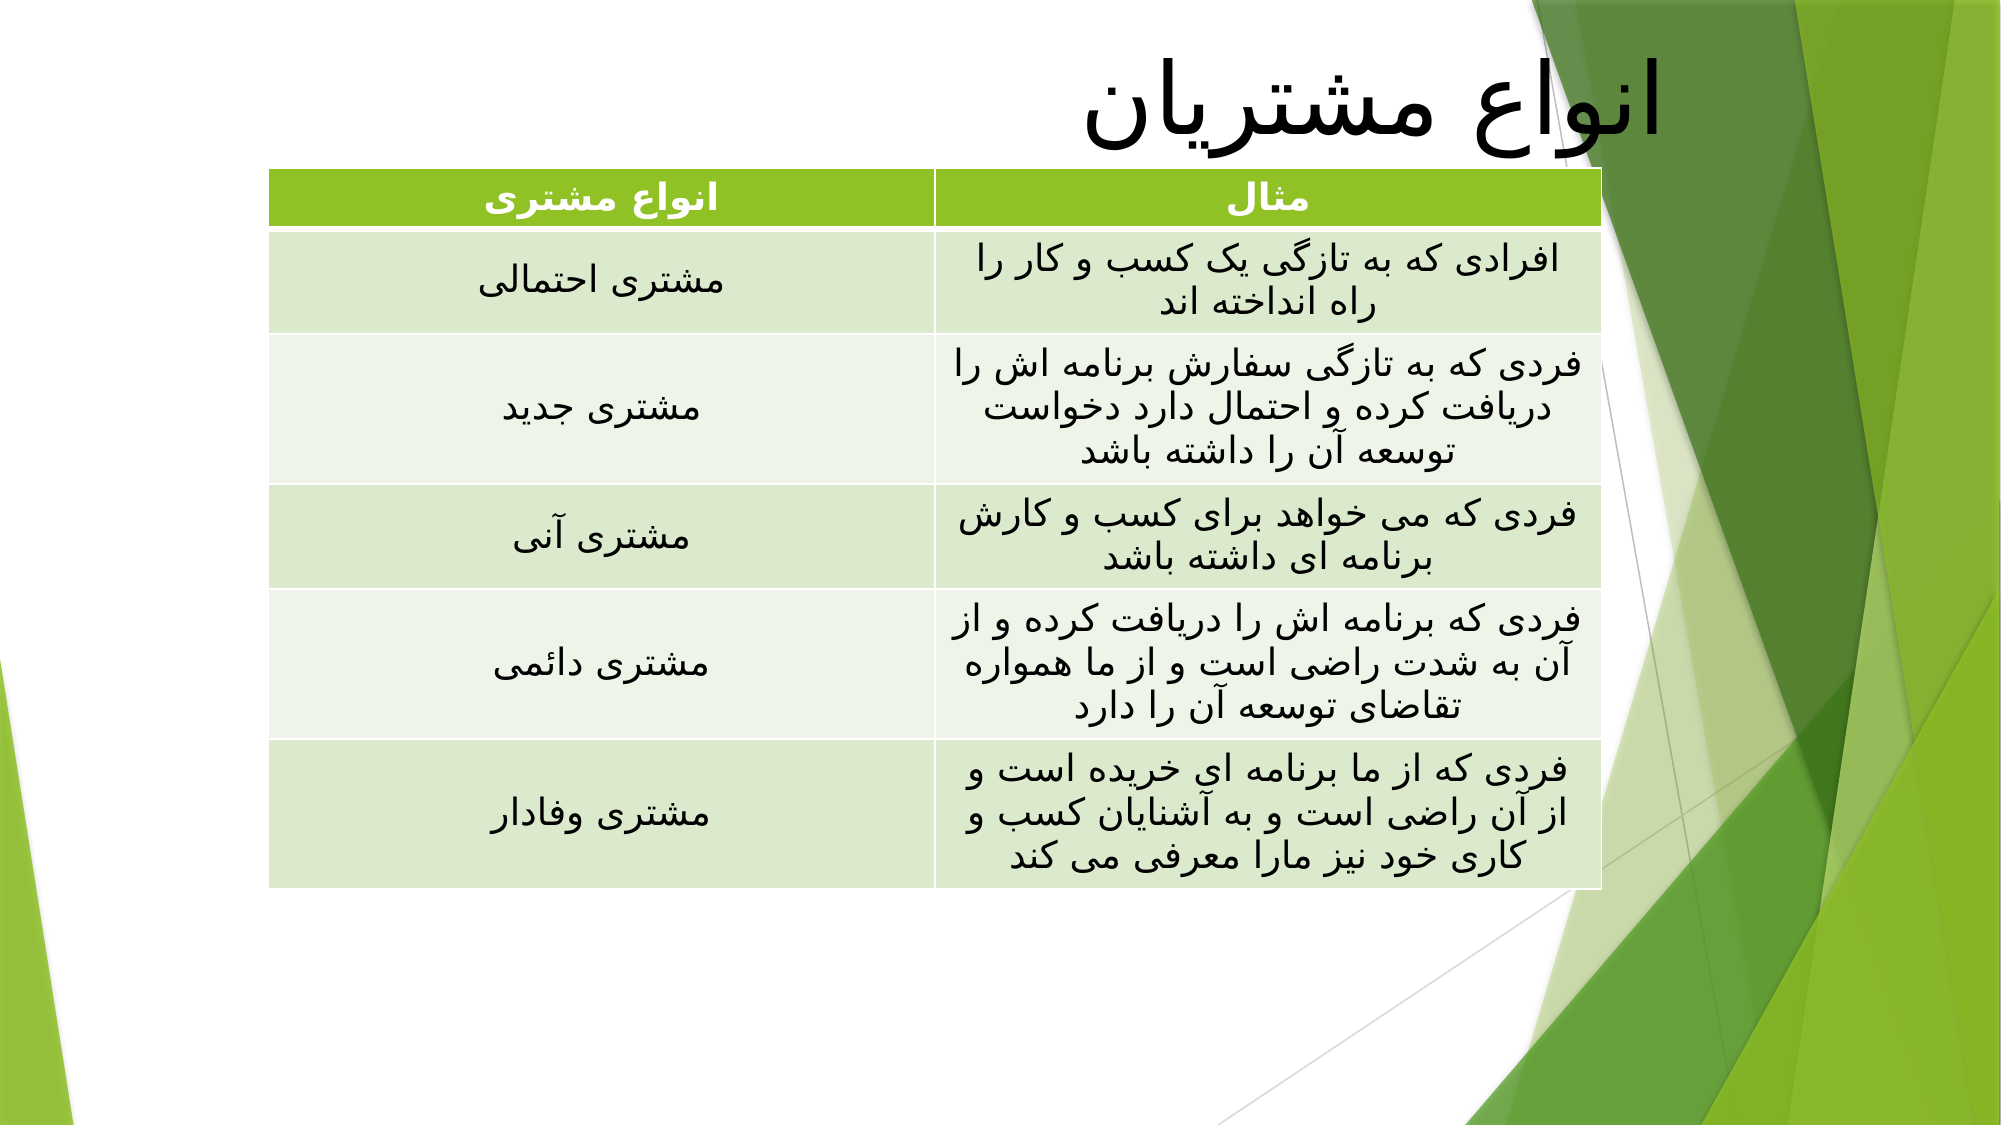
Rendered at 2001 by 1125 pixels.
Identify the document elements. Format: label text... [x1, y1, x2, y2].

table_cell مشتری وفادار [269, 740, 934, 888]
table_cell فردی که به تازگی سفارش برنامه اش را دریافت کرده و احتمال دارد دخواست توسعه آن را داشته باشد [936, 335, 1601, 483]
table_cell مشتری جدید [269, 335, 934, 483]
table_cell مشتری دائمی [269, 590, 934, 738]
table_cell مشتری آنی [269, 485, 934, 588]
table_header مثال [936, 169, 1601, 226]
table_cell افرادی که به تازگی یک کسب و کار را راه انداخته اند [936, 232, 1601, 333]
table_header انواع مشتری [269, 169, 934, 226]
table_cell فردی که می خواهد برای کسب و کارش برنامه ای داشته باشد [936, 485, 1601, 588]
table_cell مشتری احتمالی [269, 232, 934, 333]
text_box انواع مشتریان [770, 26, 1682, 162]
table_cell فردی که برنامه اش را دریافت کرده و از آن به شدت راضی است و از ما همواره تقاضای توسعه آن را دارد [936, 590, 1601, 738]
table_cell فردی که از ما برنامه ای خریده است و از آن راضی است و به آشنایان کسب و کاری خود نیز مارا معرفی می کند [936, 740, 1601, 888]
